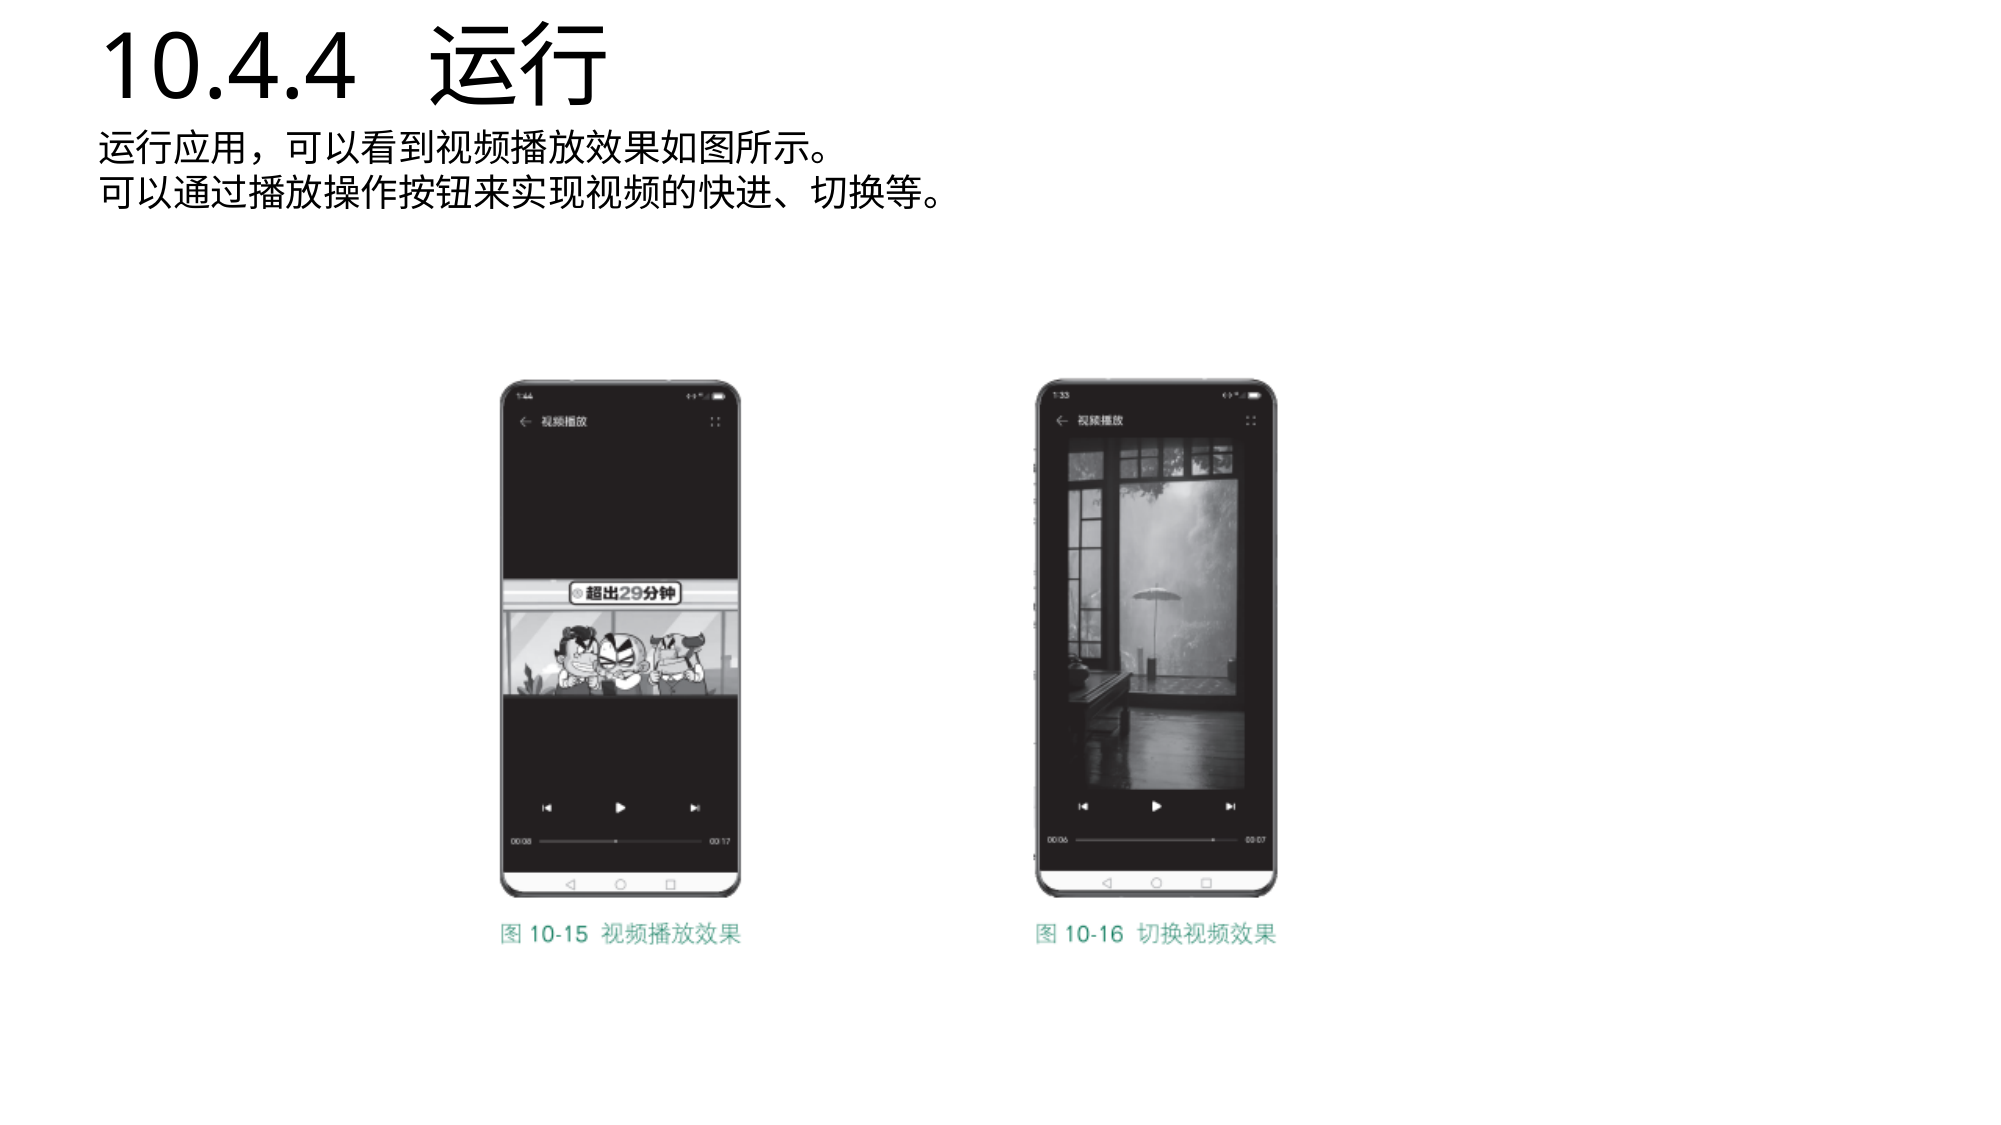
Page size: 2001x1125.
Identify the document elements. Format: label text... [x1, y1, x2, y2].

text_box 运行应用，可以看到视频播放效果如图所示。 可以通过播放操作按钮来实现视频的快进、切换等。 [83, 116, 1808, 222]
picture [469, 358, 1320, 974]
title 10.4.4 运行 [83, 0, 1809, 178]
